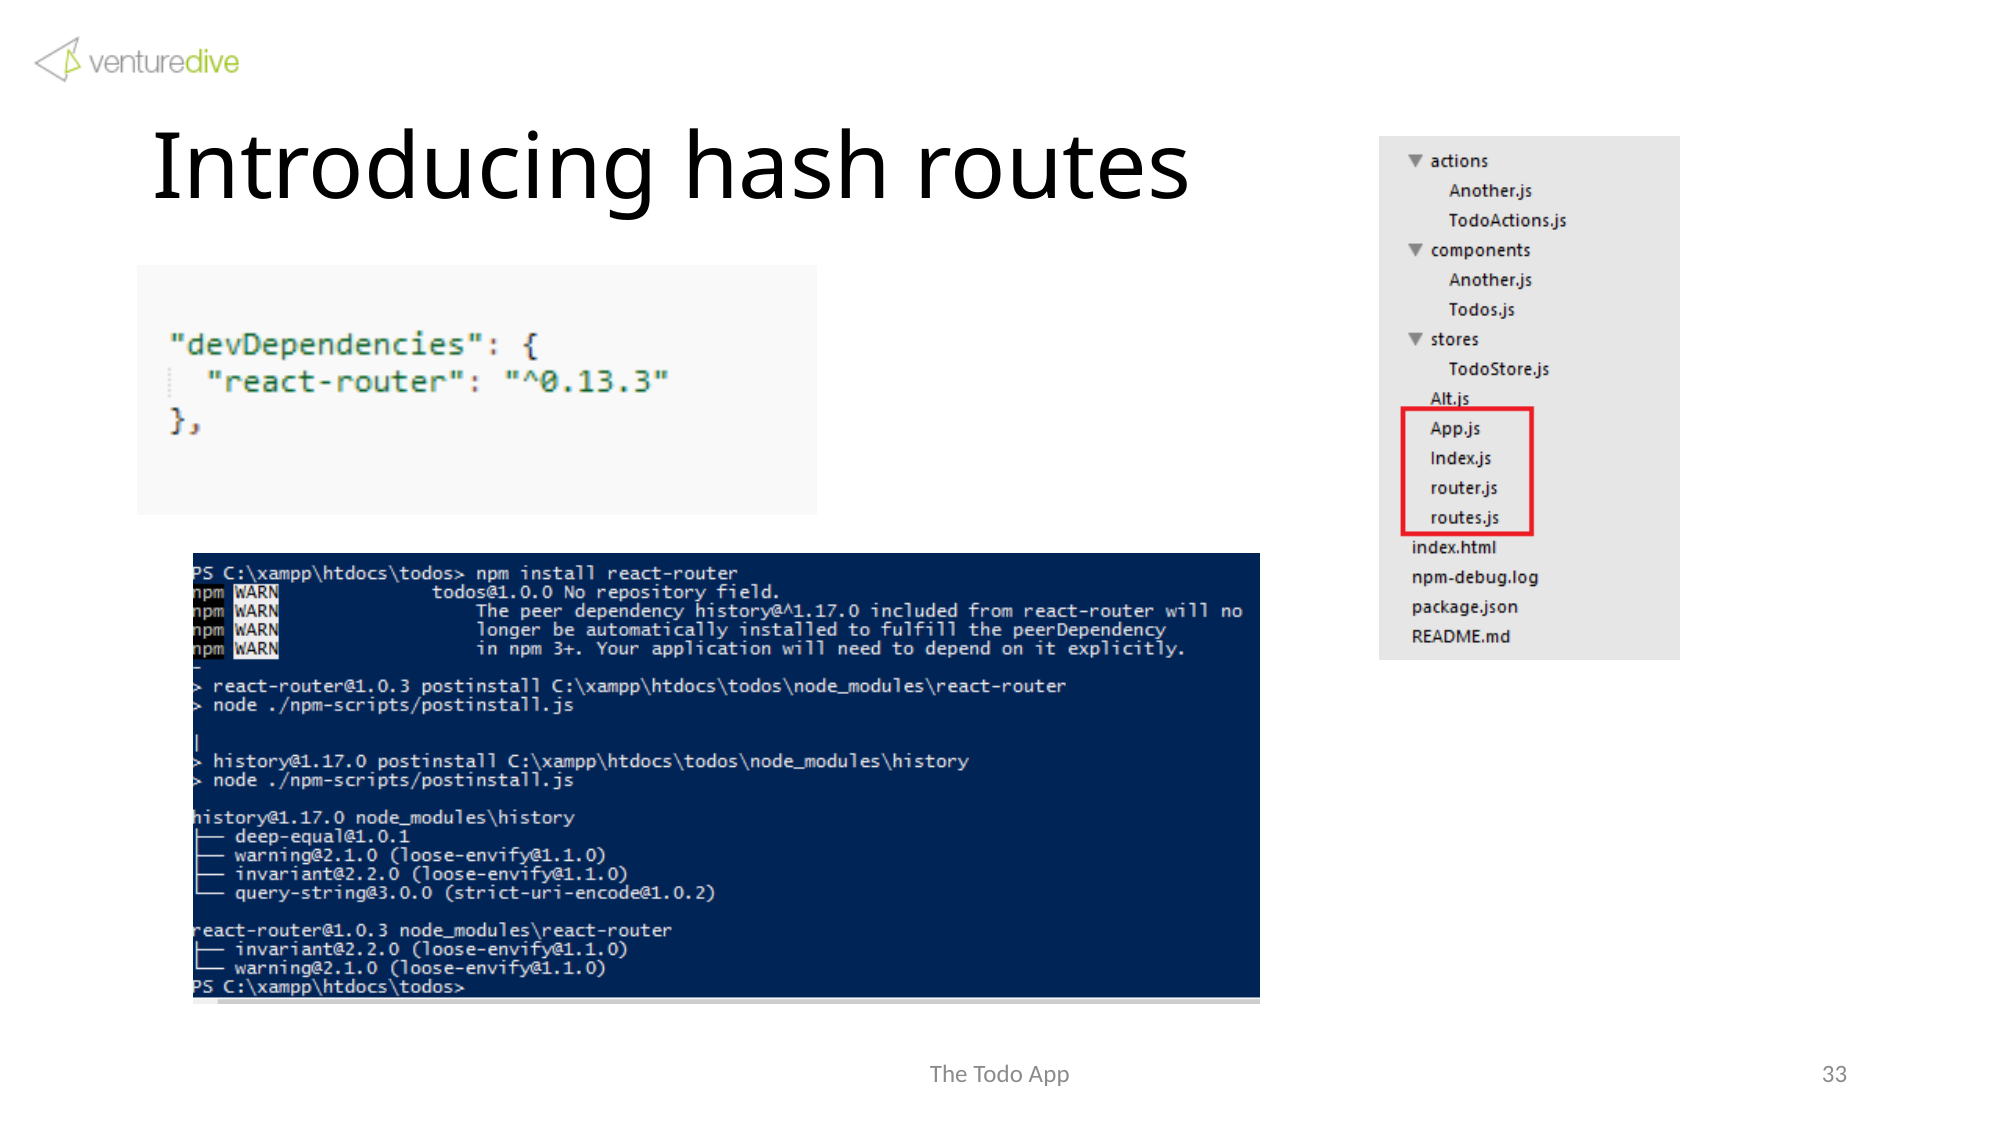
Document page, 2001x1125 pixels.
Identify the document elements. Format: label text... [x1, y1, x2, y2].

footer The Todo App [662, 1042, 1338, 1103]
picture [1379, 136, 1680, 661]
slide_number 33 [1412, 1042, 1863, 1103]
title Introducing hash routes [137, 59, 1863, 278]
picture [193, 553, 1260, 1004]
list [137, 265, 817, 515]
picture [25, 13, 250, 106]
